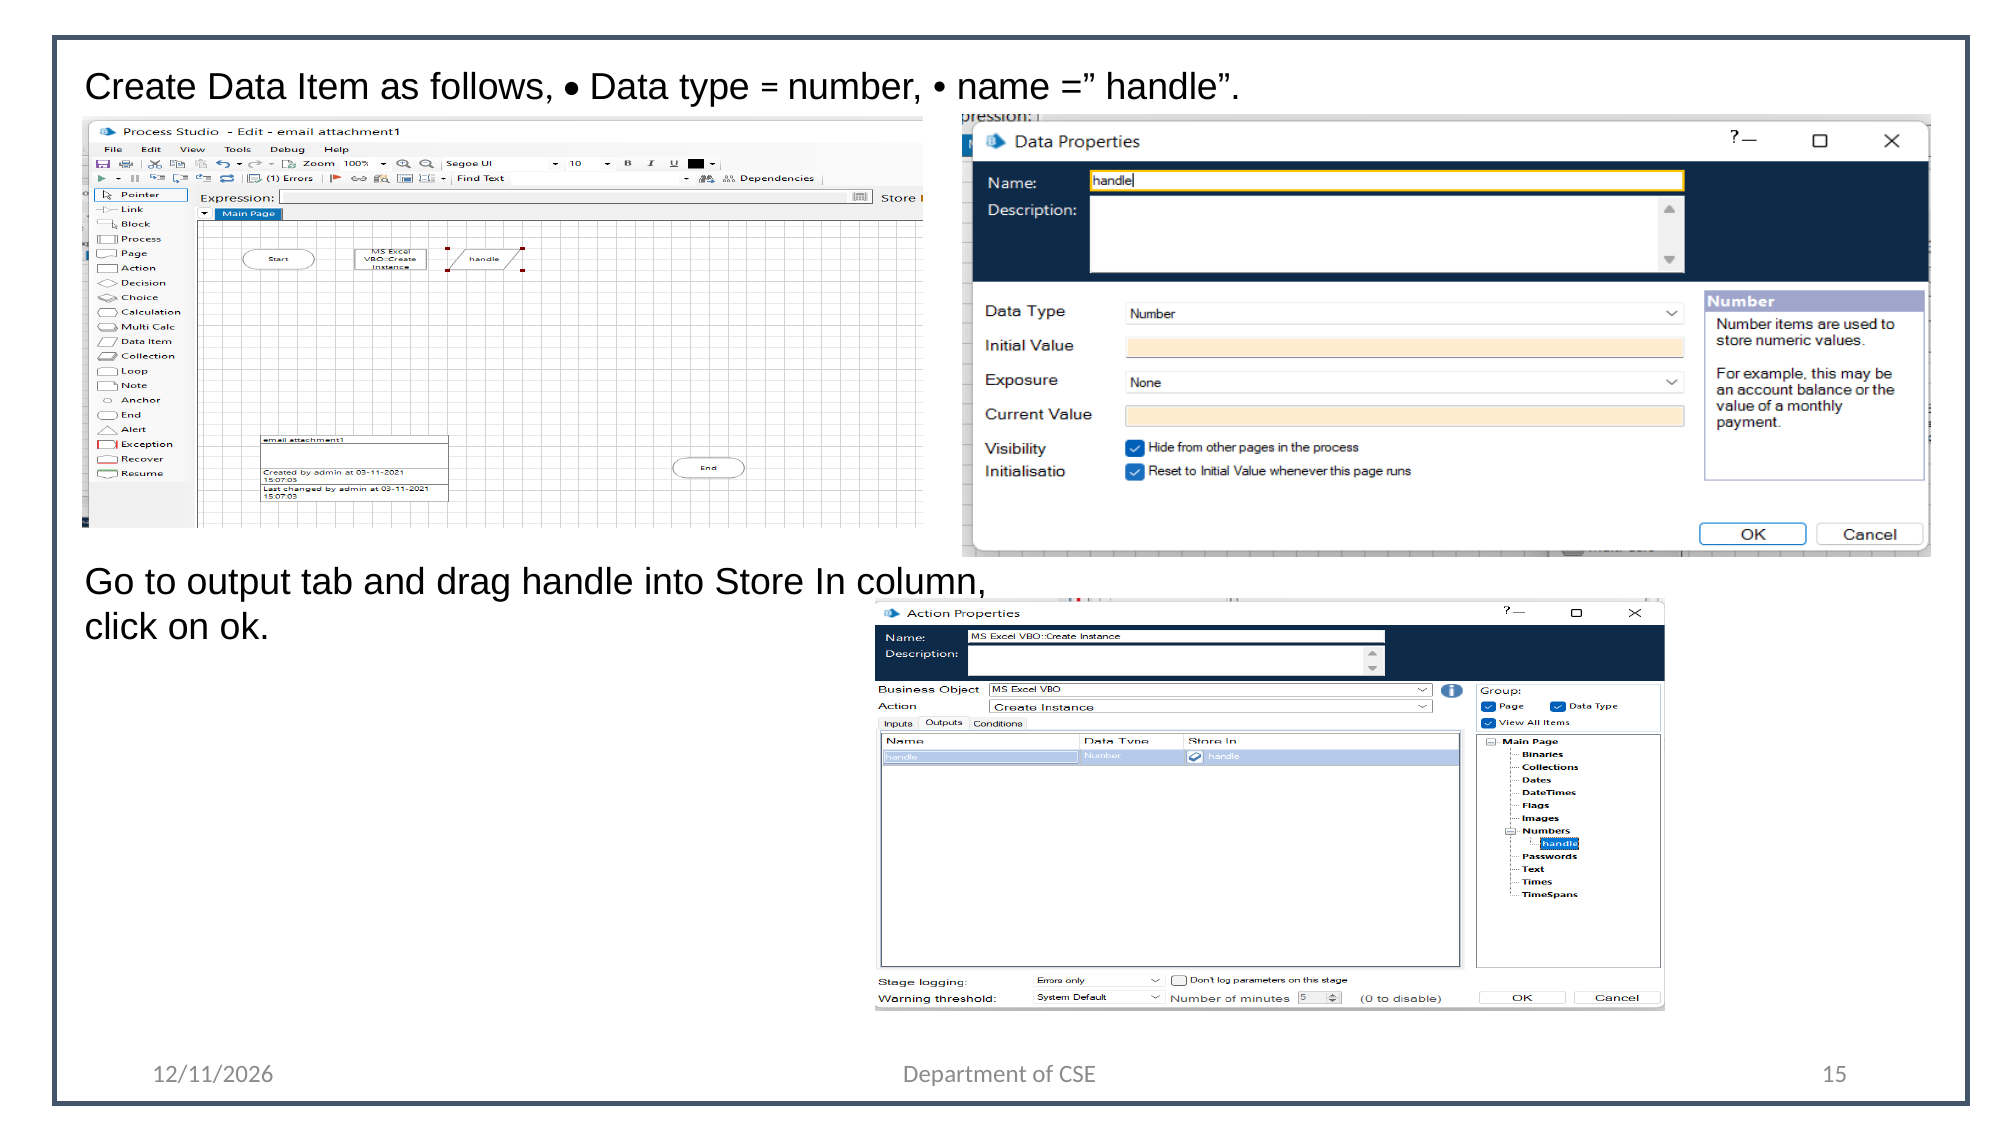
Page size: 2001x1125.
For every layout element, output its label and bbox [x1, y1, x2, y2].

picture [962, 114, 1931, 557]
picture [874, 598, 1665, 1011]
picture [82, 116, 923, 528]
text_box [53, 36, 1969, 1104]
